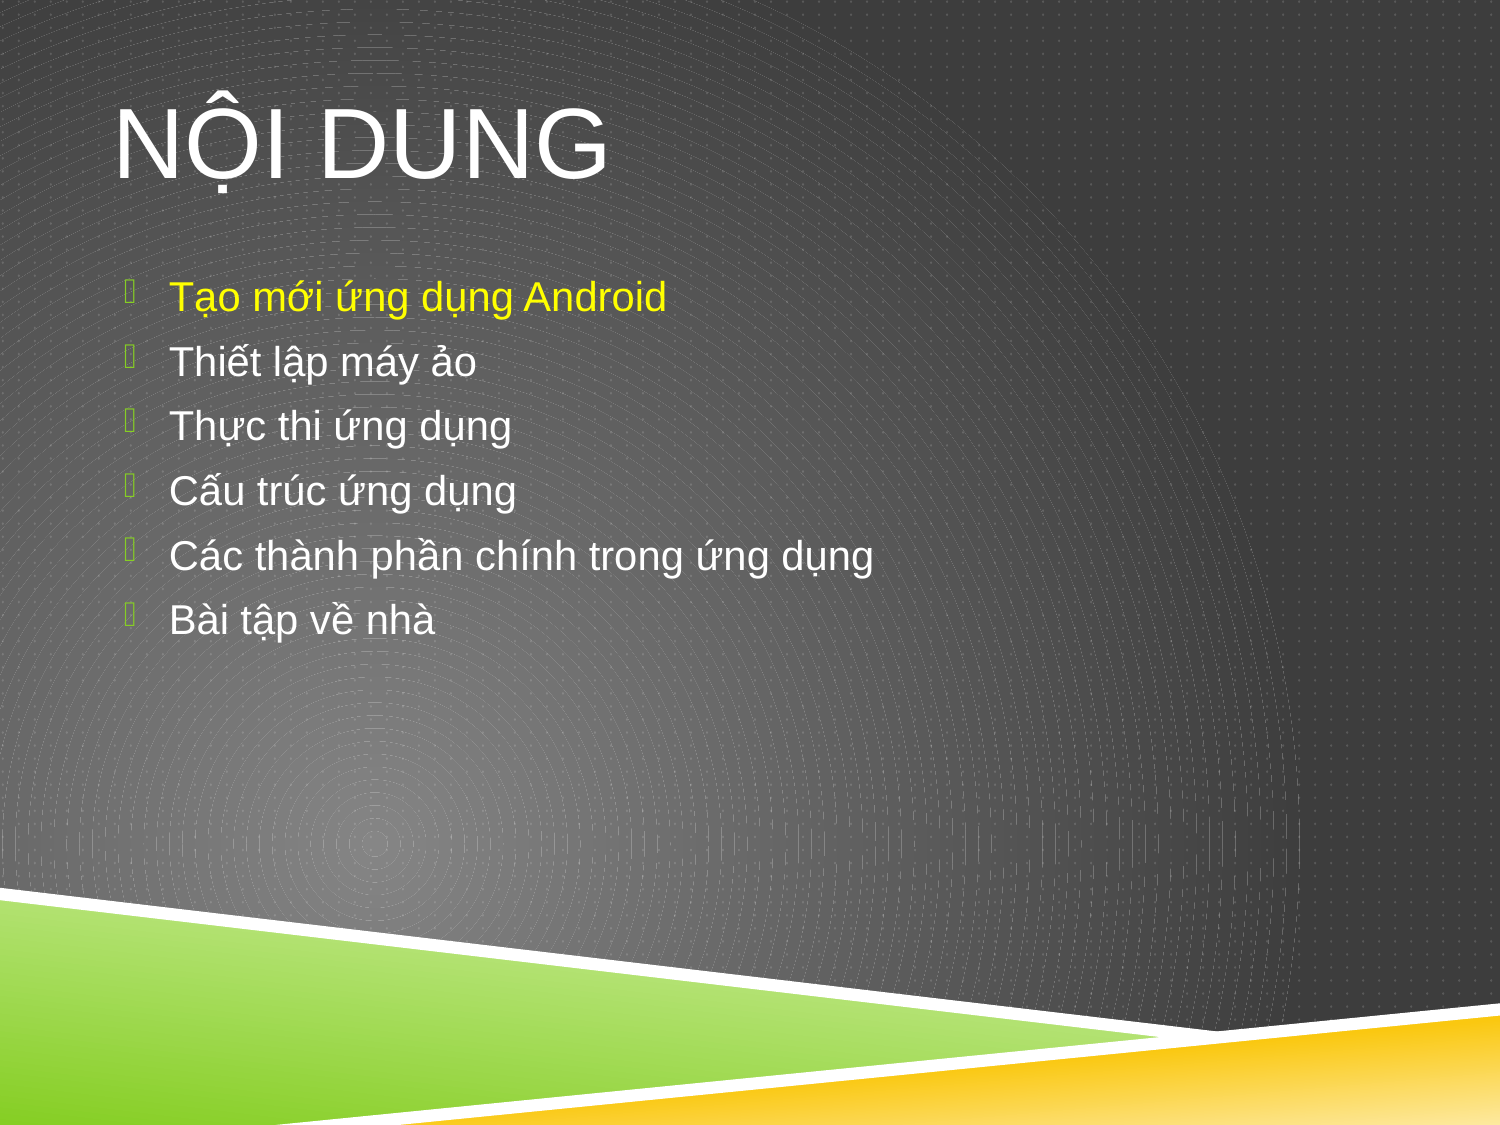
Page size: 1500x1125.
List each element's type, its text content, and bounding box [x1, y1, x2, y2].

title NỘI DUNG [112, 45, 1388, 233]
list Tạo mới ứng dụng Android Thiết lập máy ảo Thực thi ứng dụng Cấu trúc ứng dụng Các thành phần chính trong ứng dụng Bài tập về nhà [112, 262, 1388, 875]
